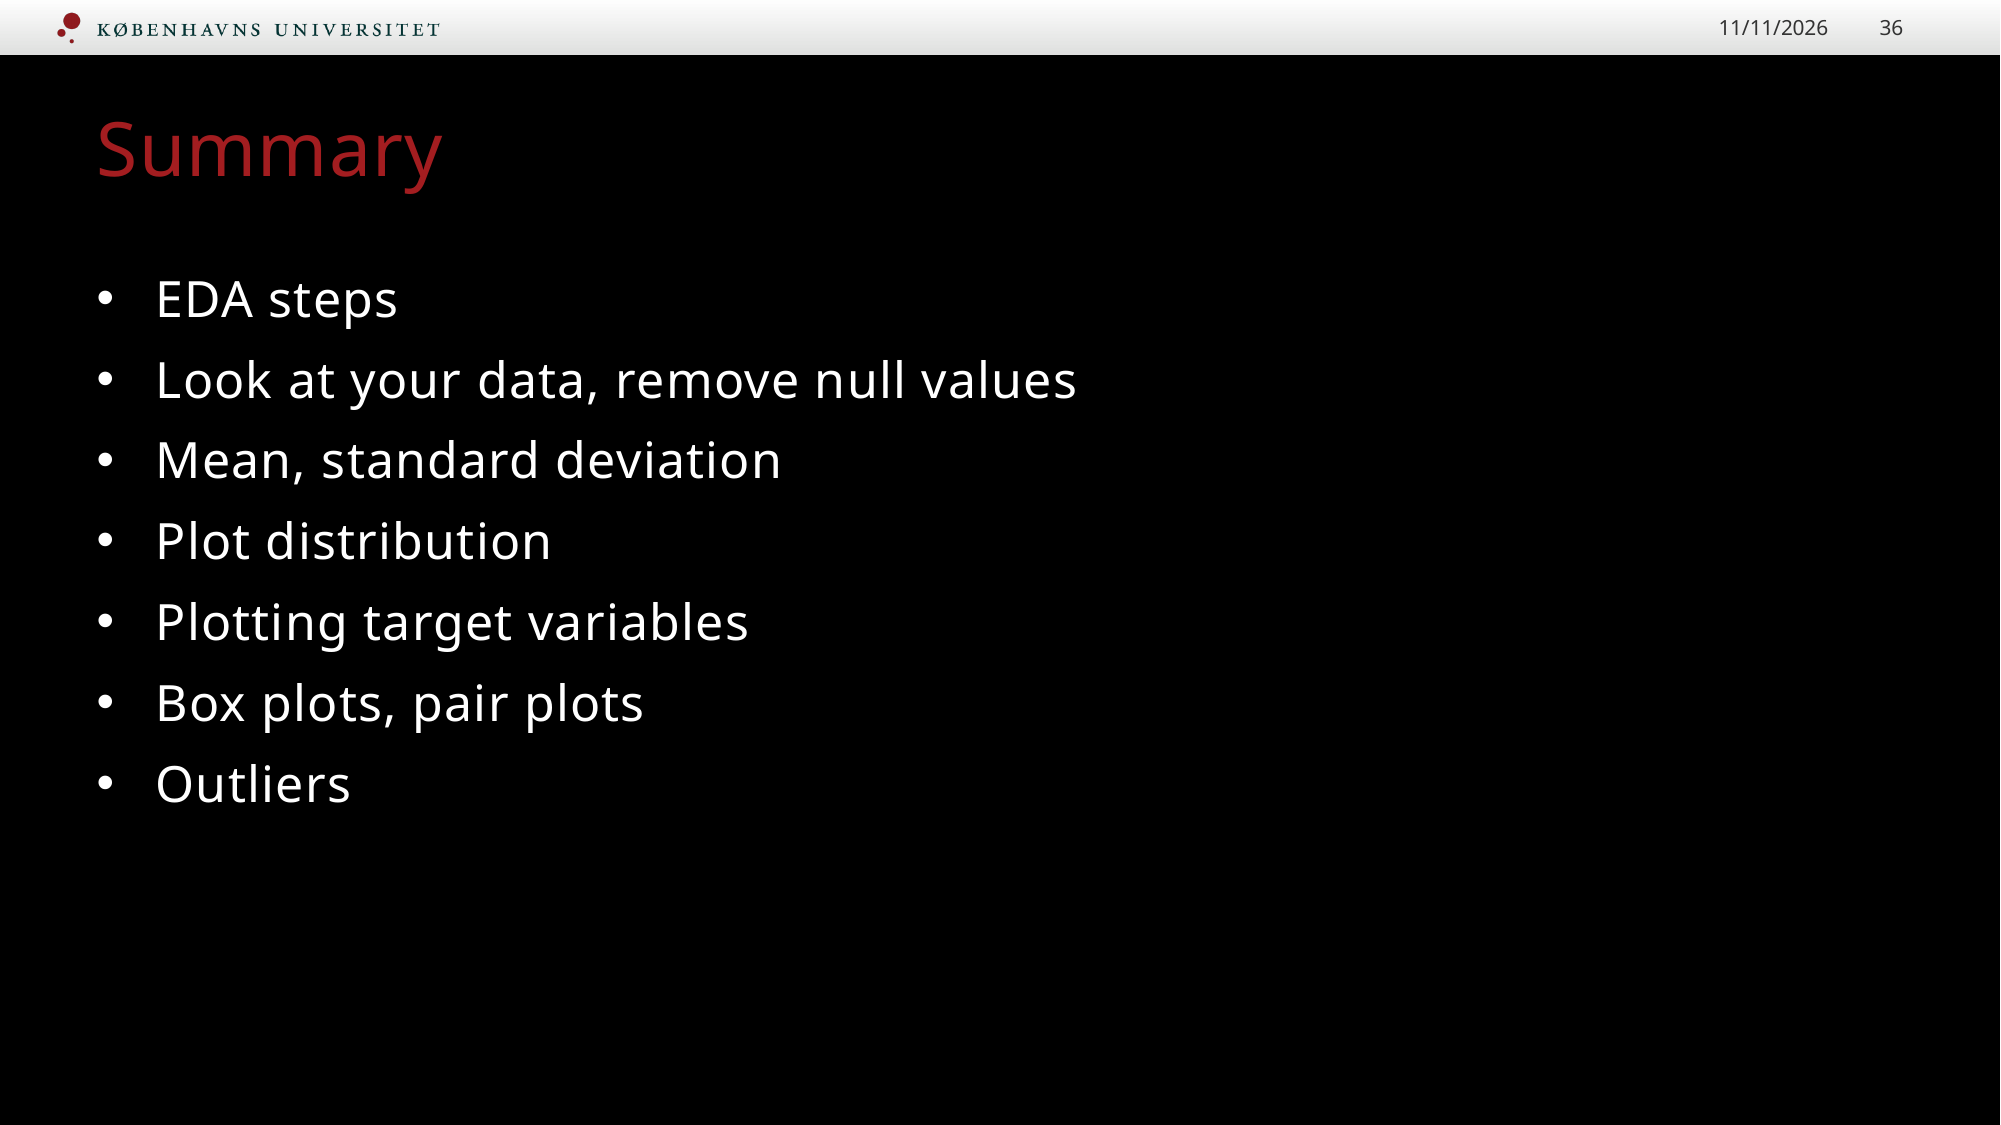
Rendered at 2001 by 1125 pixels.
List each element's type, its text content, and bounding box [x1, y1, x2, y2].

slide_number 36 [1840, 14, 1904, 43]
list EDA steps Look at your data, remove null values Mean, standard deviation Plot distribution Plotting target variables Box plots, pair plots Outliers [96, 267, 1904, 1034]
title Summary [96, 101, 1904, 244]
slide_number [1694, 14, 1829, 43]
picture [91, 15, 476, 42]
